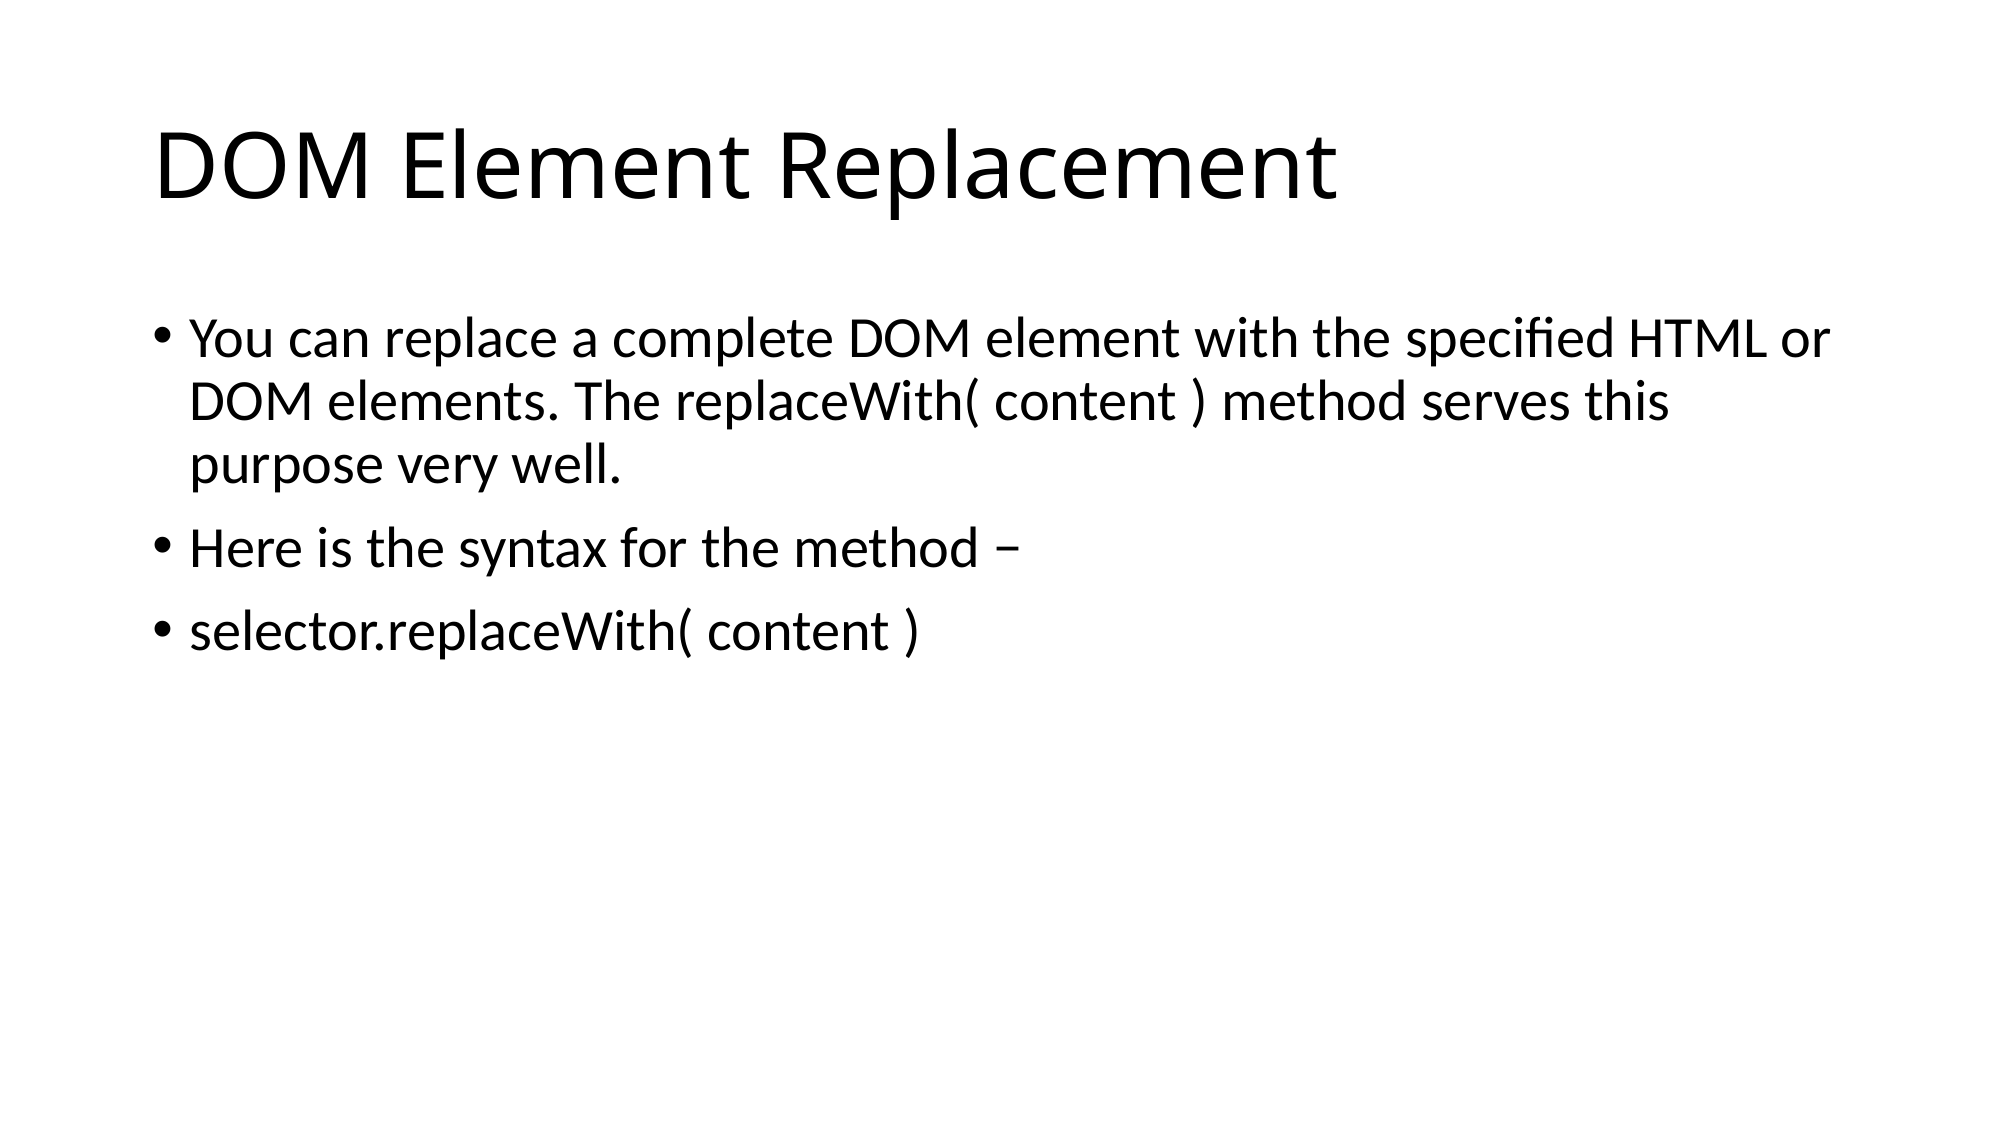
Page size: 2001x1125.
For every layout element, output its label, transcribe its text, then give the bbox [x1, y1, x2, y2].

list You can replace a complete DOM element with the specified HTML or DOM elements. The replaceWith( content ) method serves this purpose very well. Here is the syntax for the method − selector.replaceWith( content ) [137, 299, 1863, 1014]
title DOM Element Replacement [137, 59, 1863, 278]
